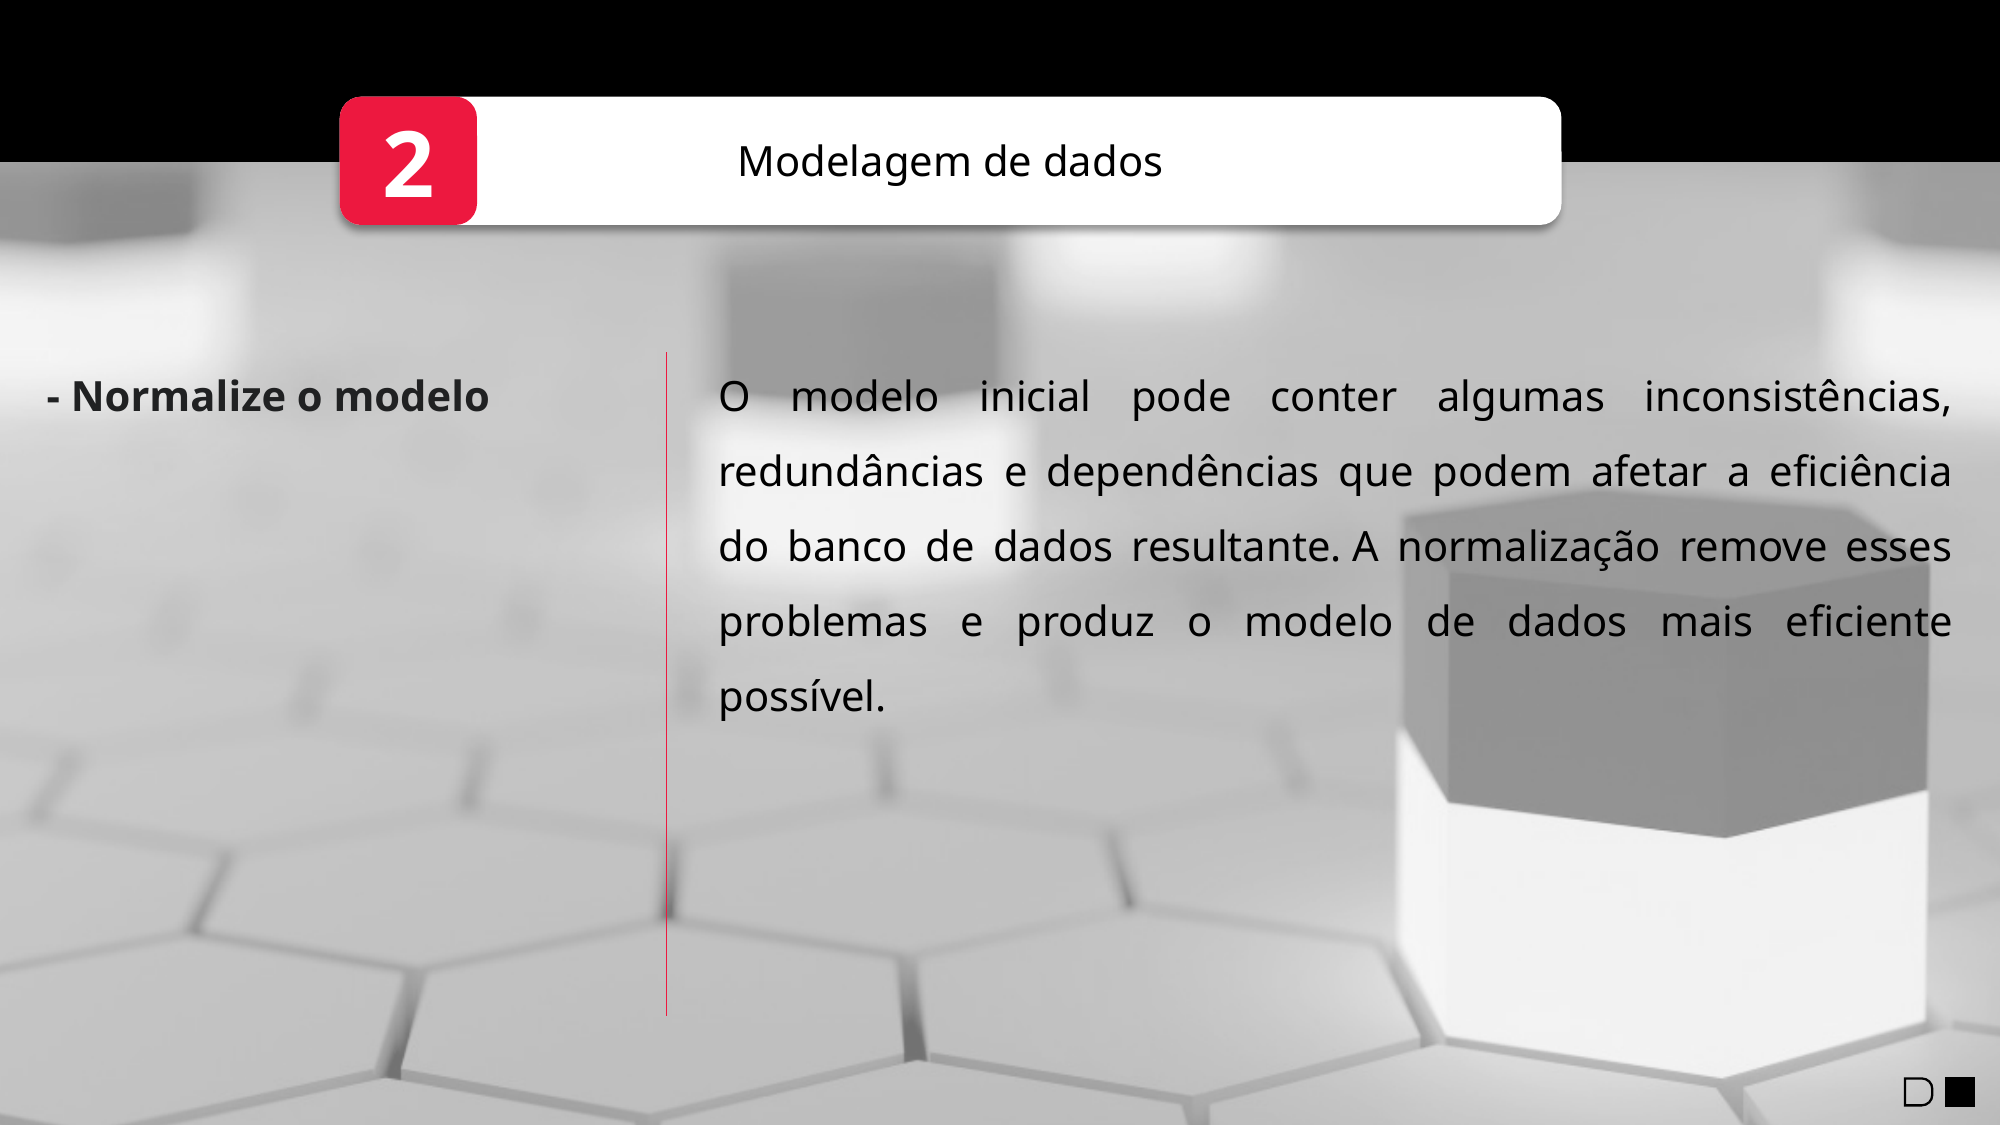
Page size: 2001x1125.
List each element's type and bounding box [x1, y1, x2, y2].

text_box [339, 96, 1562, 225]
text_box [1903, 1077, 1975, 1107]
picture [0, 0, 2000, 1125]
